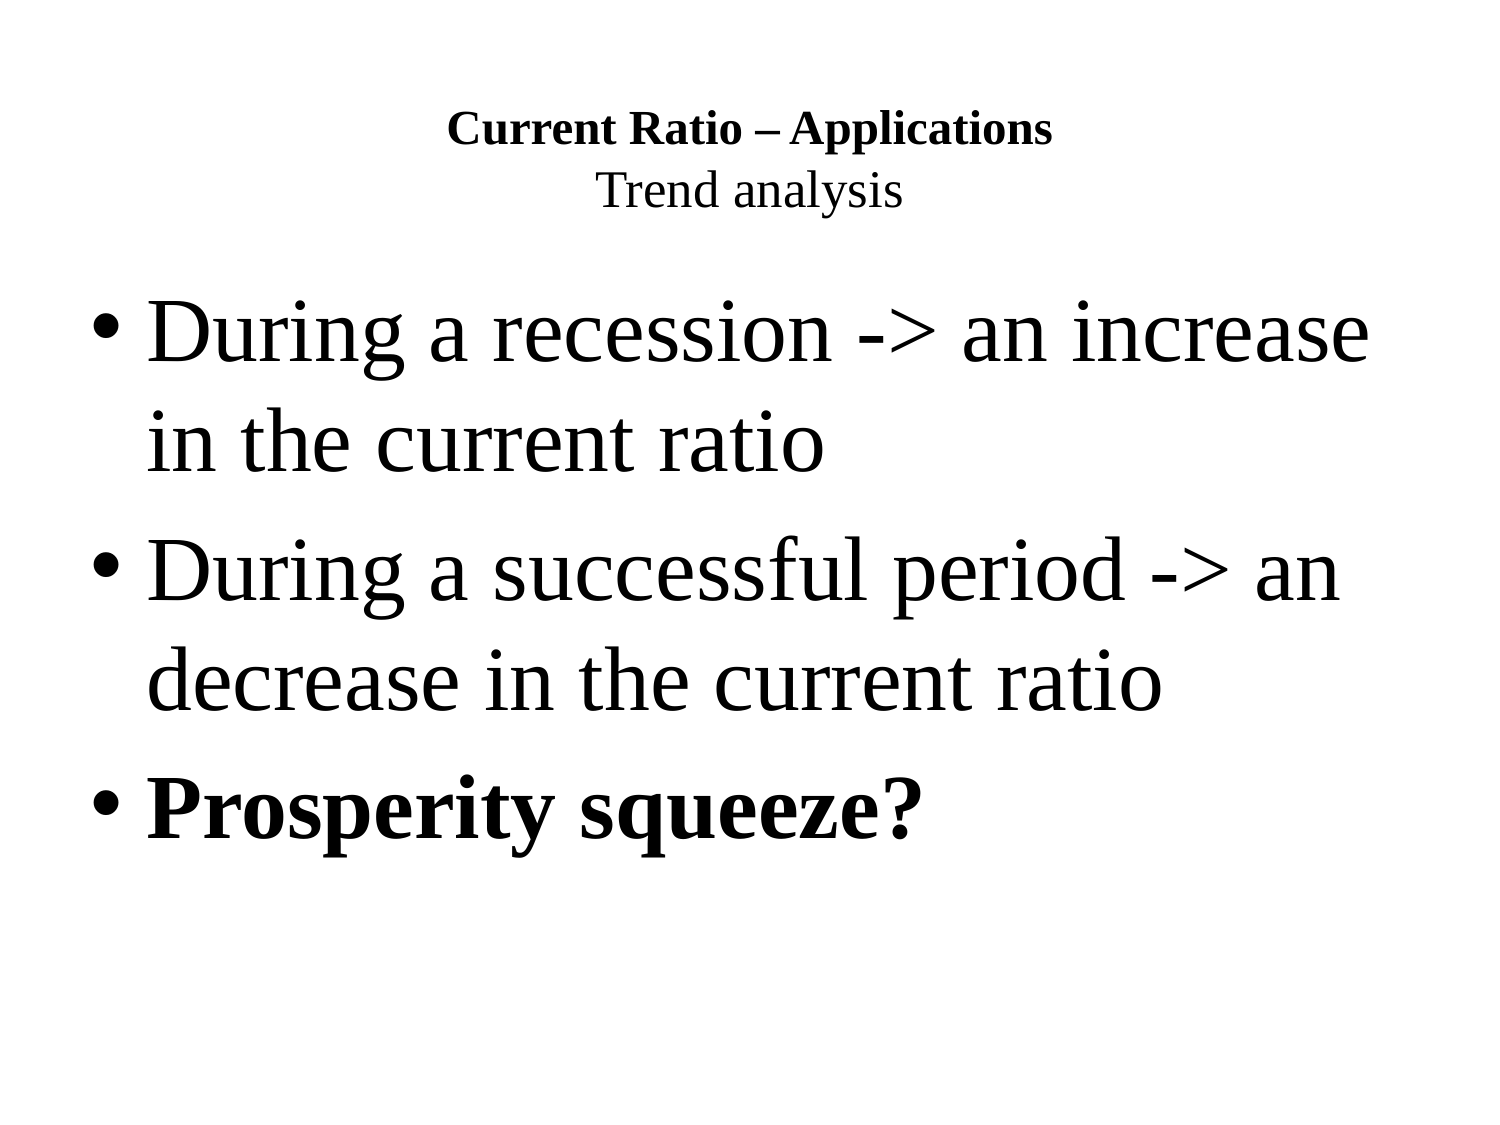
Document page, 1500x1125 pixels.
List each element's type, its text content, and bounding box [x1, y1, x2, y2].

title Current Ratio – Applications Trend analysis [75, 87, 1425, 262]
list During a recession -> an increase in the current ratio During a successful period -> an decrease in the current ratio Prosperity squeeze? [75, 262, 1425, 1005]
